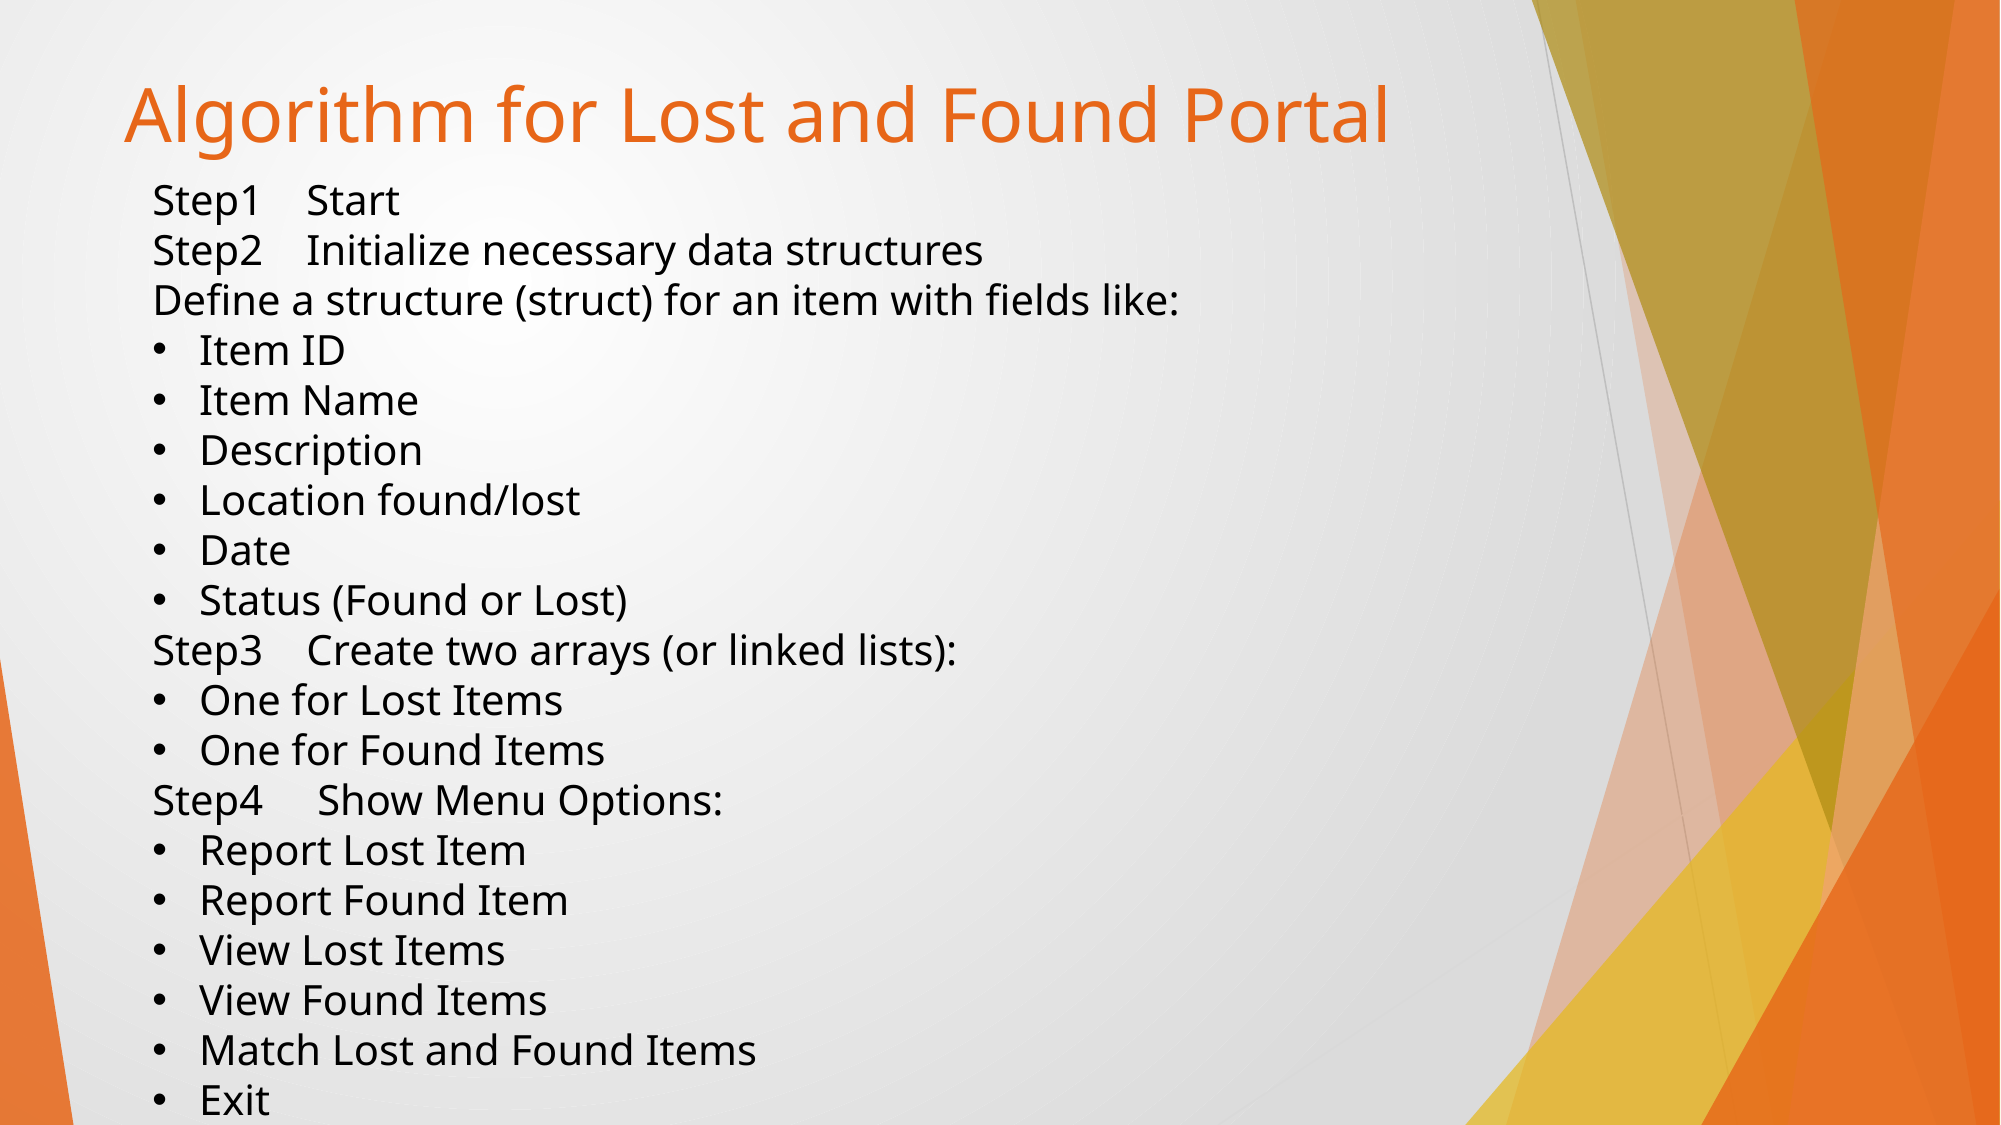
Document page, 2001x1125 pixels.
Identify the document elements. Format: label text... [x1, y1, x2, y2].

title Algorithm for Lost and Found Portal [109, 59, 1863, 214]
text_box Step1 Start Step2 Initialize necessary data structures Define a structure (struct) for an item with fields like: Item ID Item Name Description Location found/lost Date Status (Found or Lost) Step3 Create two arrays (or linked lists): One for Lost Items One for Found Items Step4 Show Menu Options: Report Lost Item Report Found Item View Lost Items View Found Items Match Lost and Found Items Exit [137, 166, 1615, 1125]
